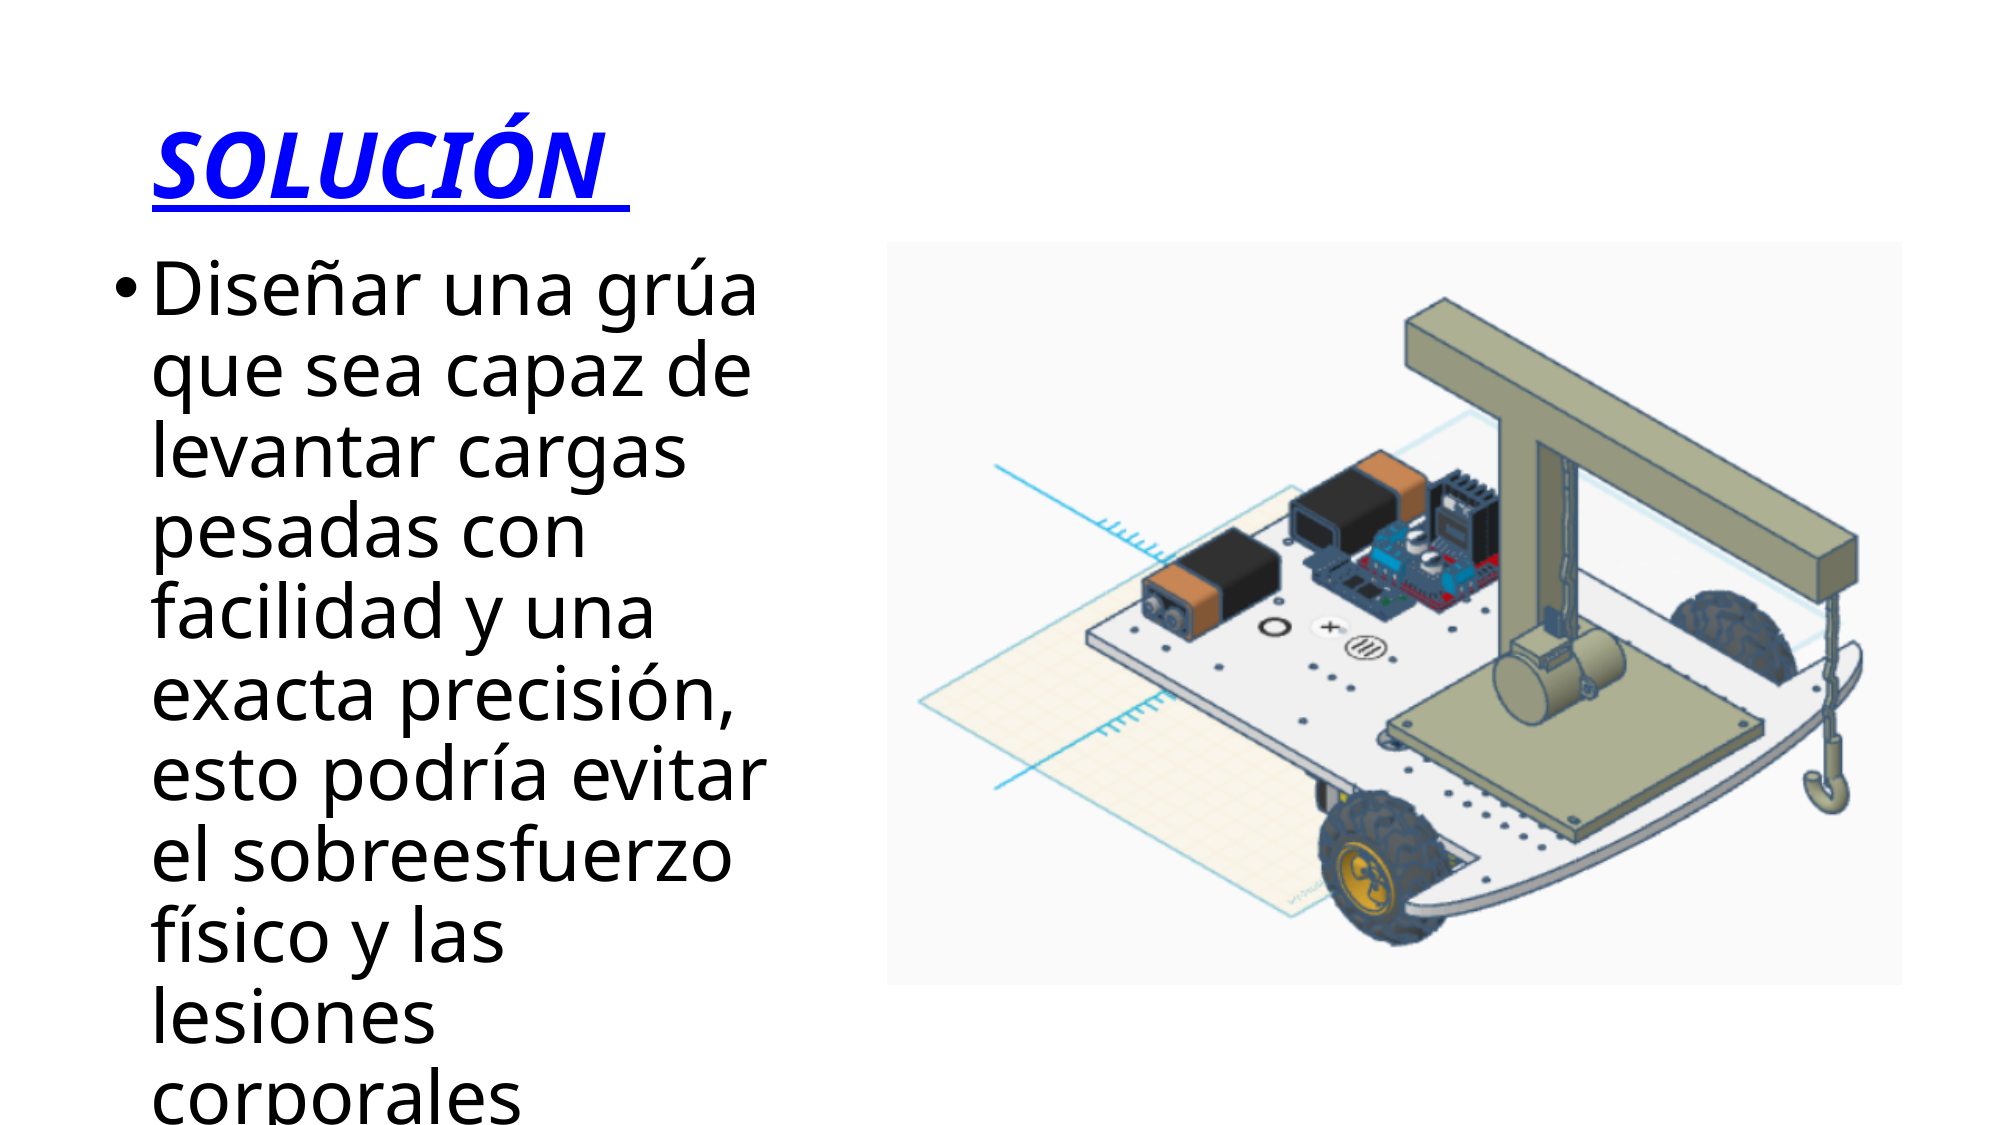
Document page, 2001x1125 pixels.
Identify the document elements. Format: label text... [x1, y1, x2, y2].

list Diseñar una grúa que sea capaz de levantar cargas pesadas con facilidad y una exacta precisión, esto podría evitar el sobreesfuerzo físico y las lesiones corporales [98, 242, 822, 1125]
title SOLUCIÓN [137, 59, 1863, 278]
picture [887, 242, 1902, 986]
